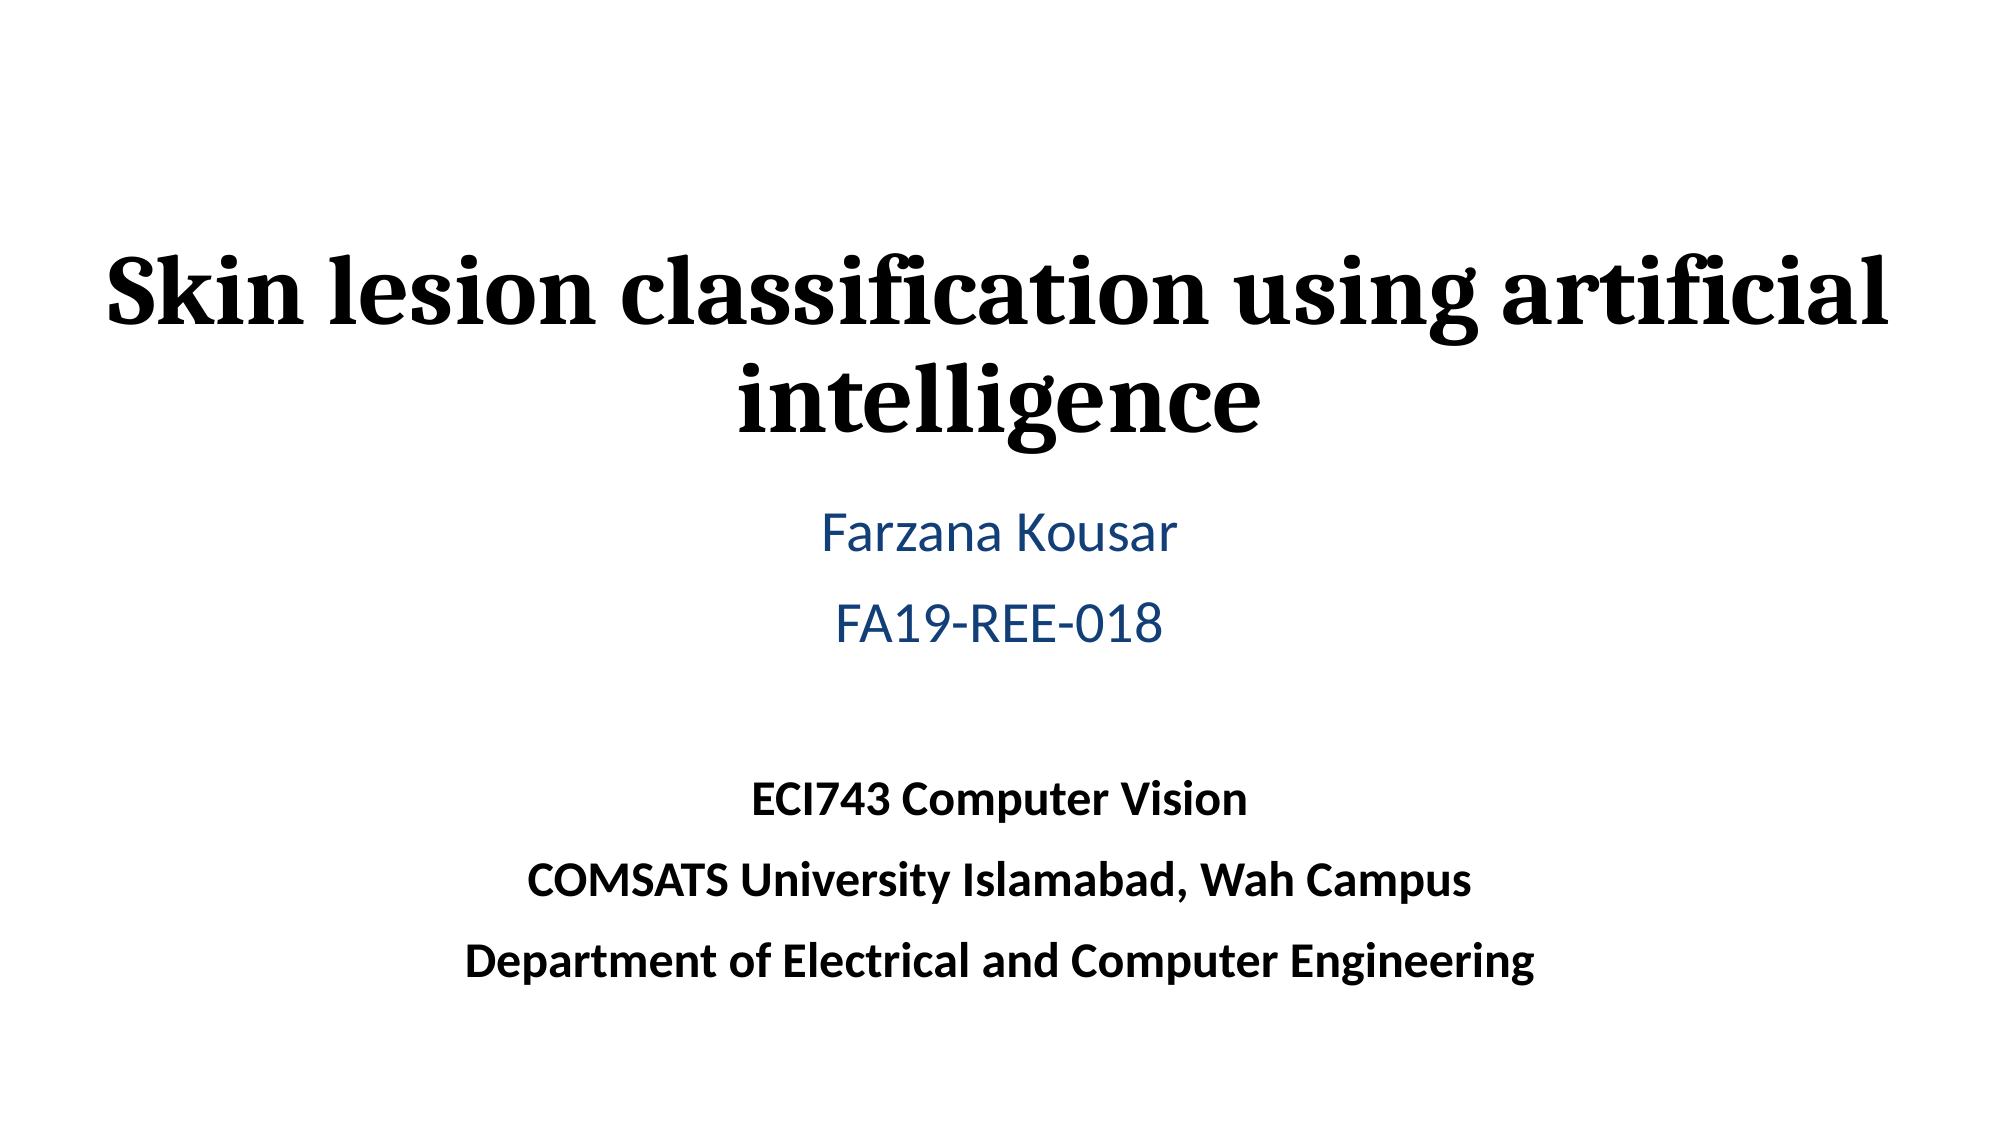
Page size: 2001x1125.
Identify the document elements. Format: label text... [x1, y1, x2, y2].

text_box Skin lesion classification using artificial intelligence [0, 122, 2000, 462]
text_box Farzana Kousar FA19-REE-018 ECI743 Computer Vision COMSATS University Islamabad, Wah Campus Department of Electrical and Computer Engineering [376, 485, 1624, 1041]
